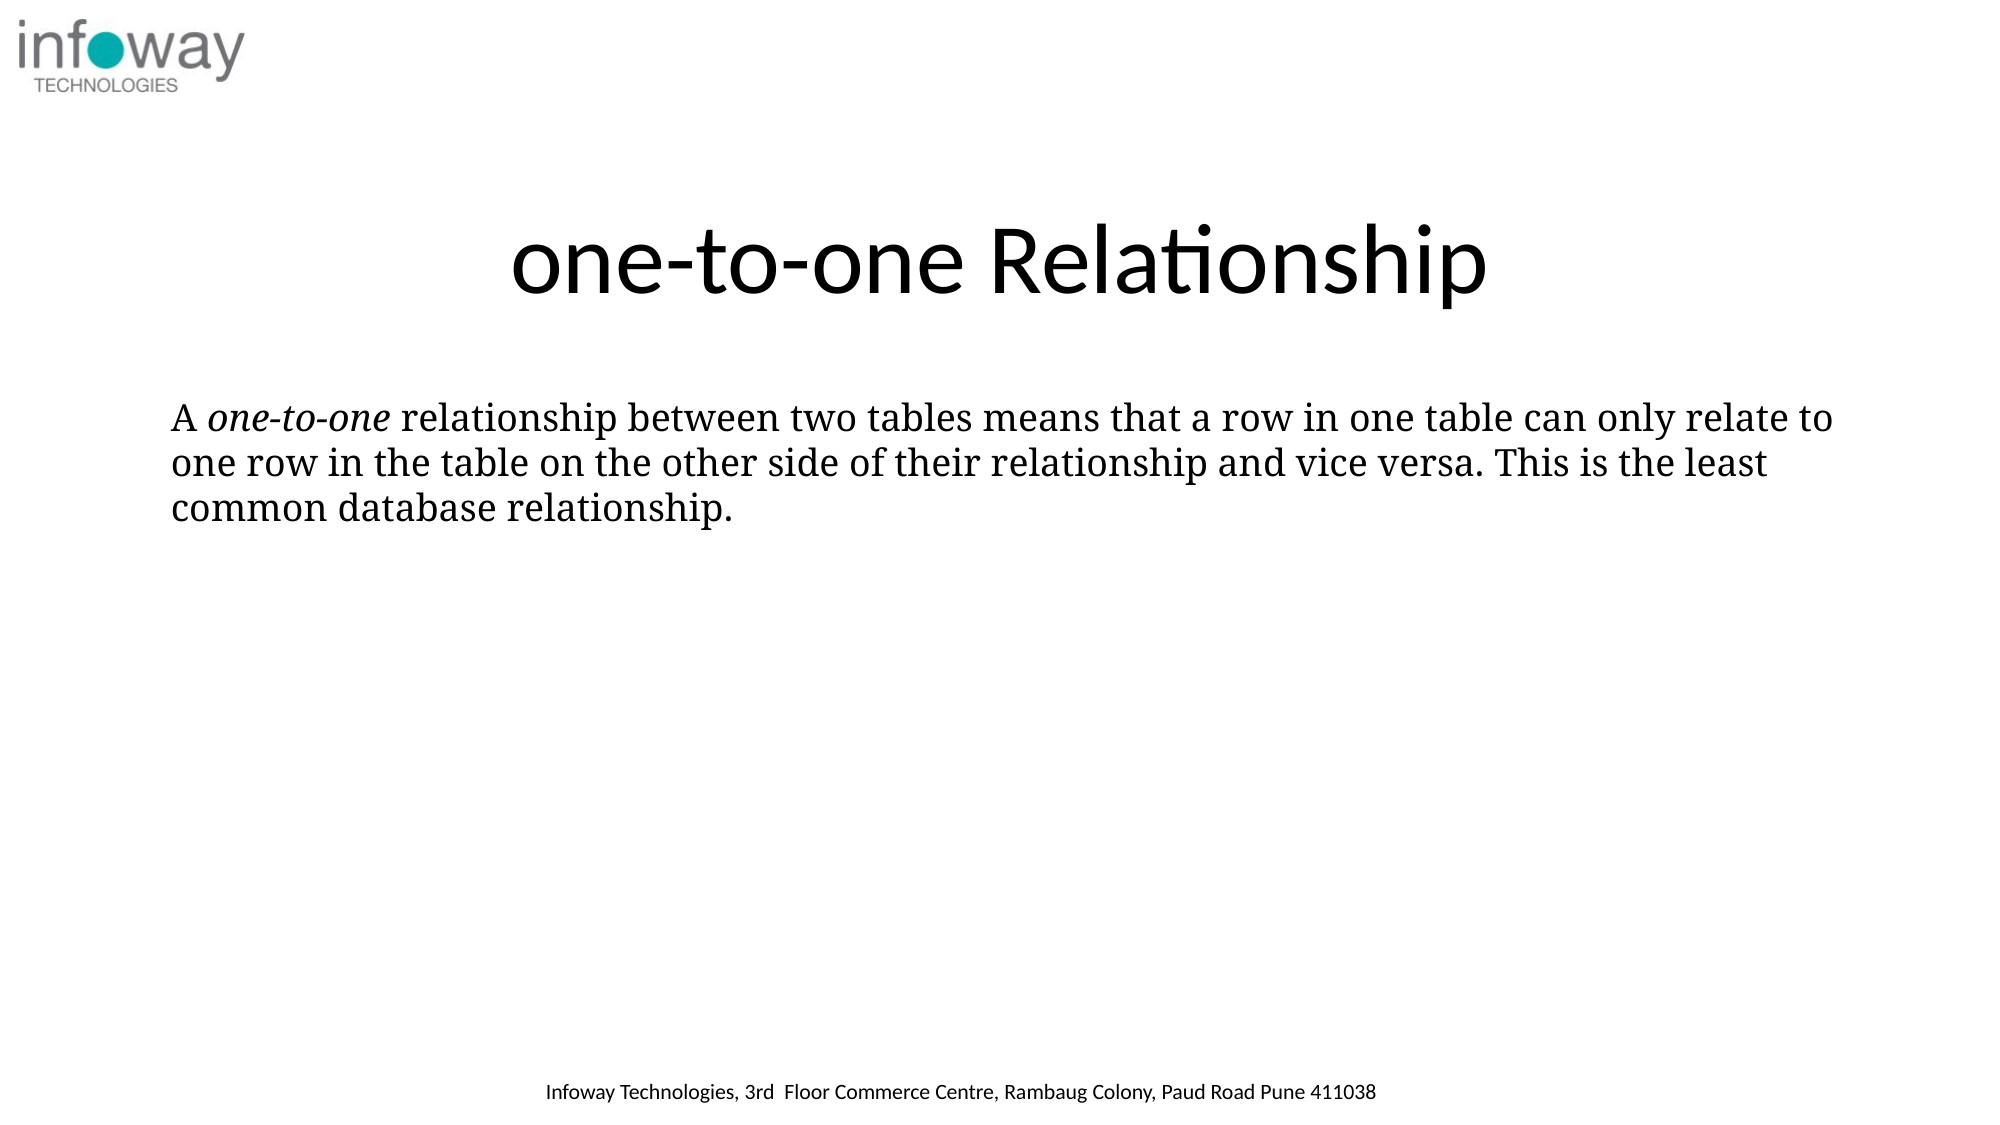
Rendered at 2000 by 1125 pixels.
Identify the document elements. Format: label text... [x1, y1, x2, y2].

text_box Infoway Technologies, 3rd Floor Commerce Centre, Rambaug Colony, Paud Road Pune 411038 [531, 1070, 1417, 1125]
picture [19, 18, 245, 93]
text_box A one-to-one relationship between two tables means that a row in one table can only relate to one row in the table on the other side of their relationship and vice versa. This is the least common database relationship. [156, 386, 1903, 537]
text_box one-to-one Relationship [274, 211, 1725, 362]
